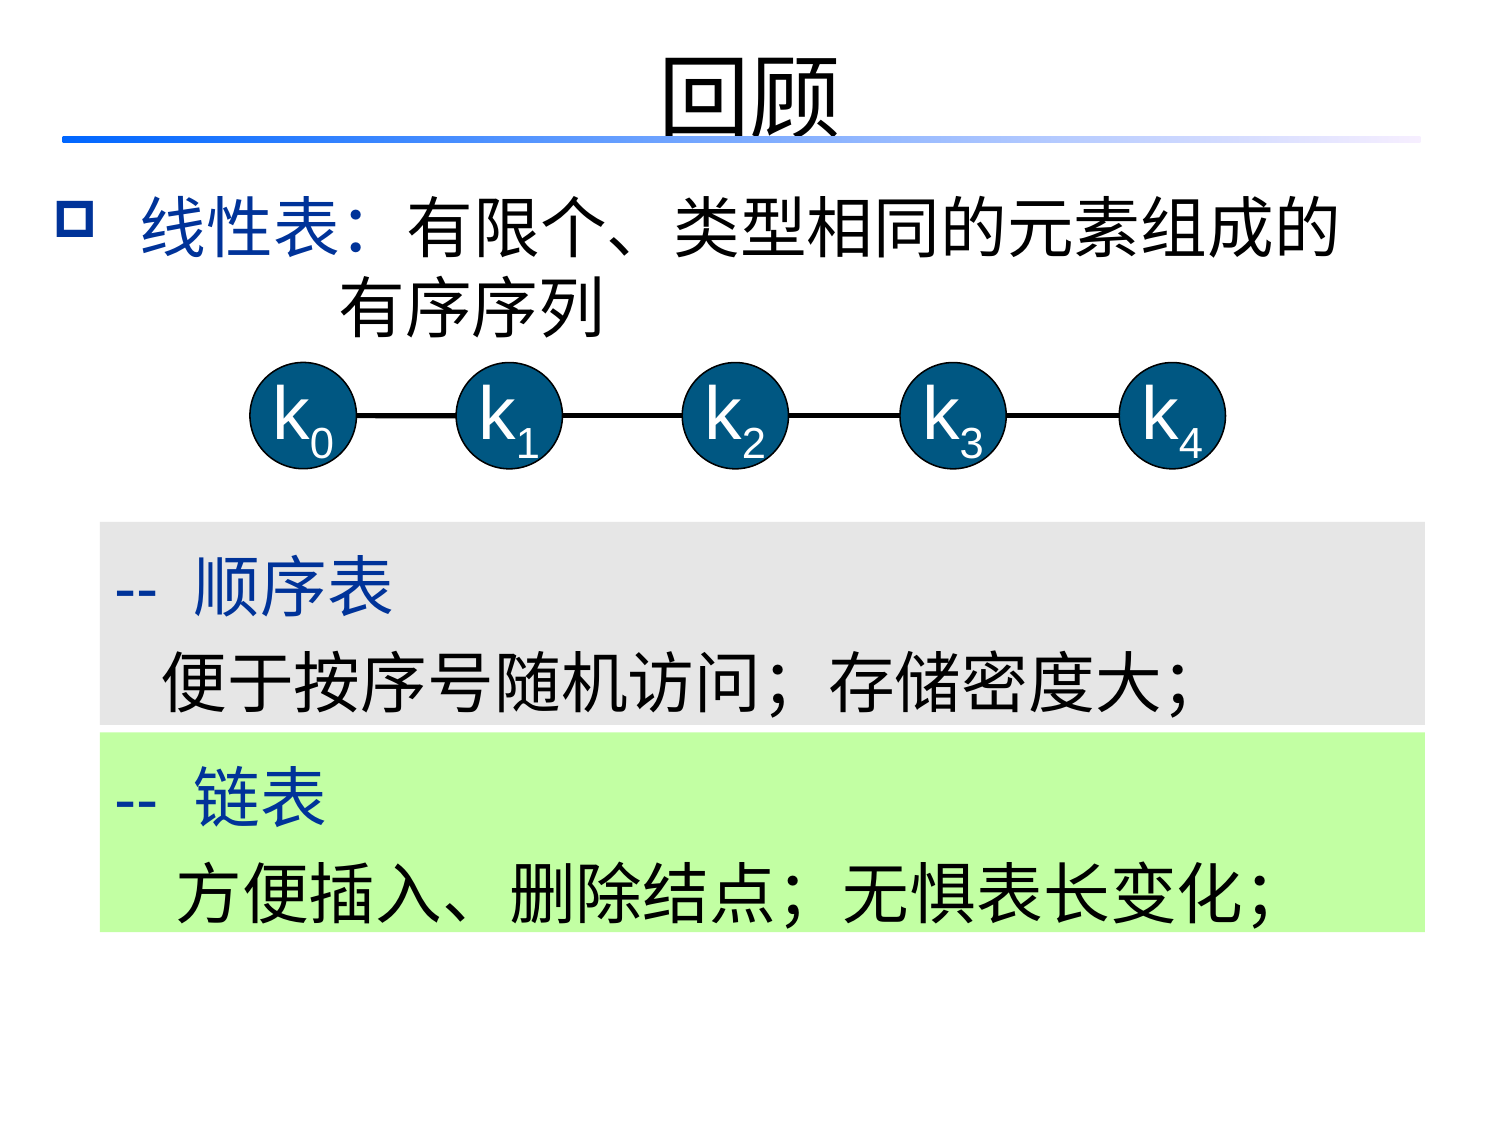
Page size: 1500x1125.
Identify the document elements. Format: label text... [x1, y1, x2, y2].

text_box k3 [900, 362, 1007, 469]
text_box -- 链表 方便插入、删除结点；无惧表长变化； [99, 732, 1425, 933]
text_box k4 [1119, 362, 1226, 469]
text_box 回顾 [74, 0, 1425, 162]
text_box k2 [682, 362, 789, 469]
text_box -- 顺序表 便于按序号随机访问；存储密度大； [99, 521, 1425, 725]
text_box [62, 136, 1421, 143]
text_box k0 [249, 362, 357, 469]
text_box 线性表：有限个、类型相同的元素组成的 有序序列 [37, 162, 1463, 350]
text_box k1 [456, 362, 563, 469]
